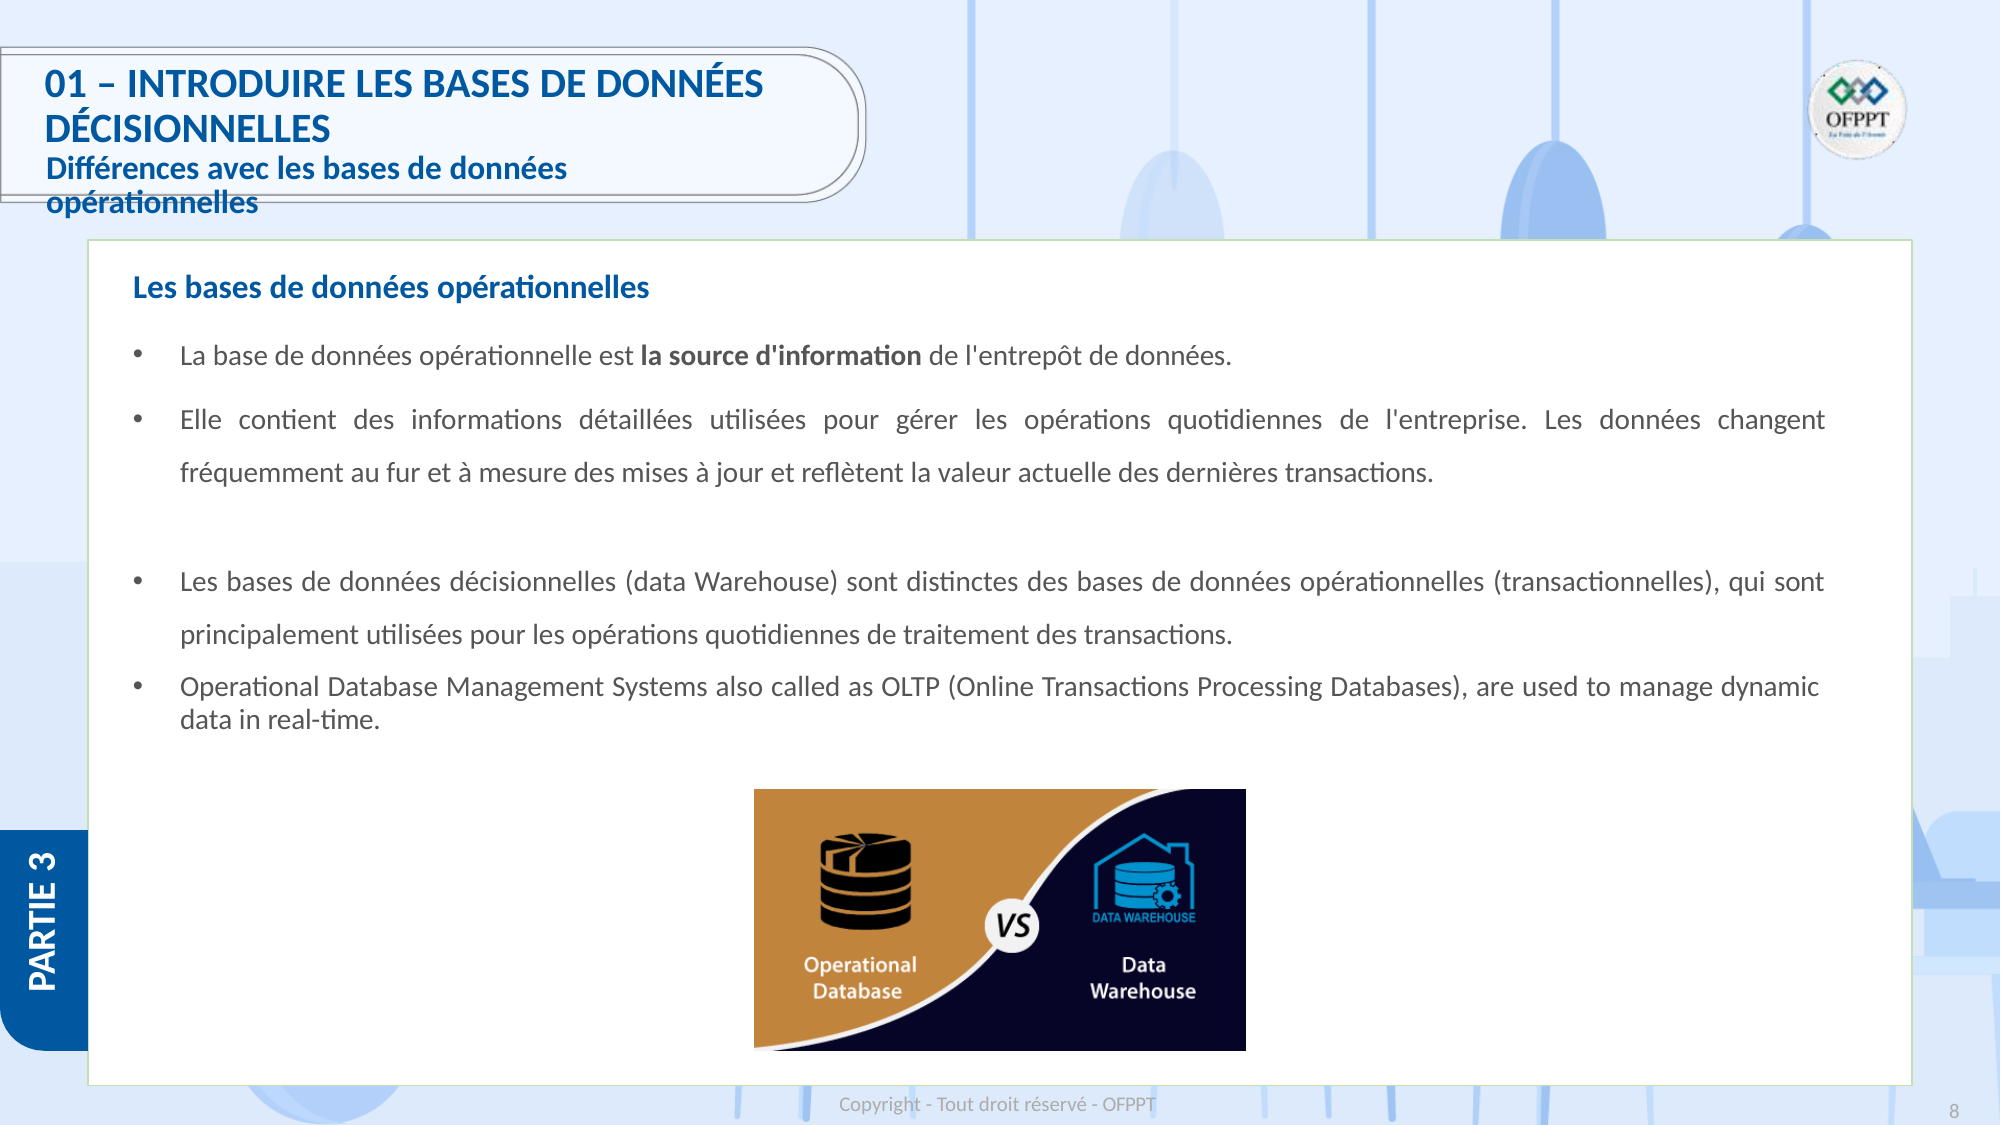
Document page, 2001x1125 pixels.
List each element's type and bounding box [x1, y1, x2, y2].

text_box [754, 56, 1913, 1052]
text_box [0, 0, 2000, 1125]
